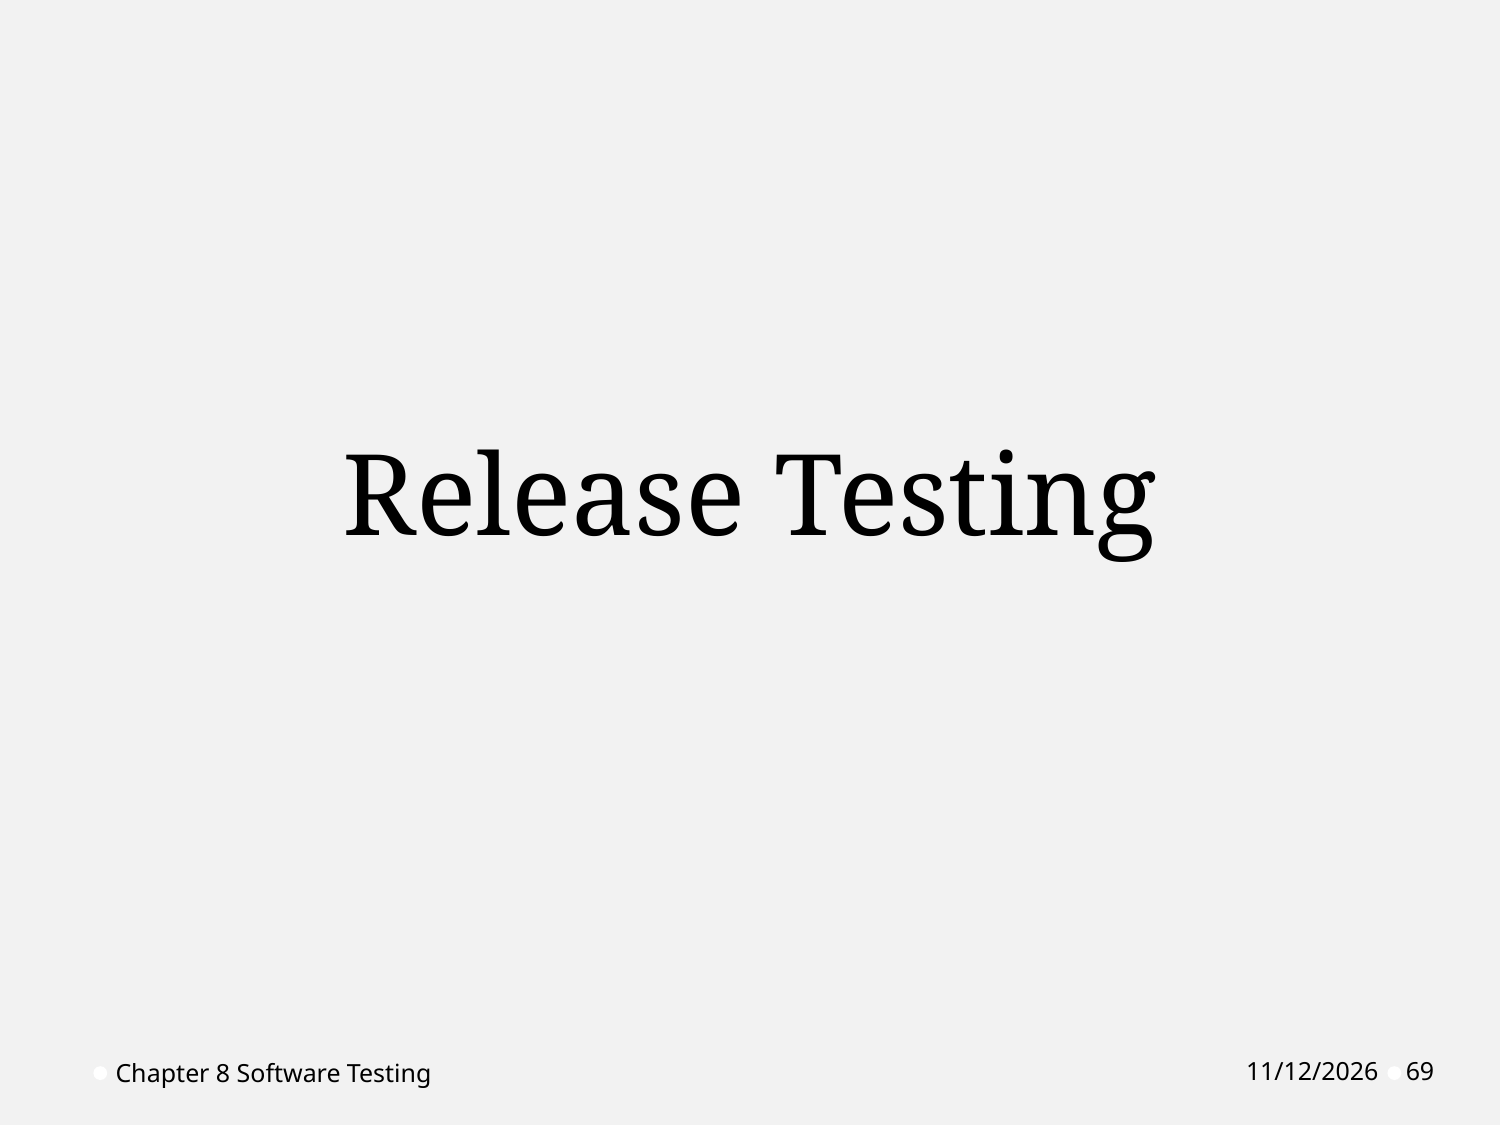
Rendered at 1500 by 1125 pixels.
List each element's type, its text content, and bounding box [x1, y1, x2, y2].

title Release Testing [75, 378, 1425, 566]
footer Chapter 8 Software Testing [108, 1042, 576, 1103]
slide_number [1043, 1042, 1386, 1103]
slide_number 69 [1401, 1042, 1494, 1103]
